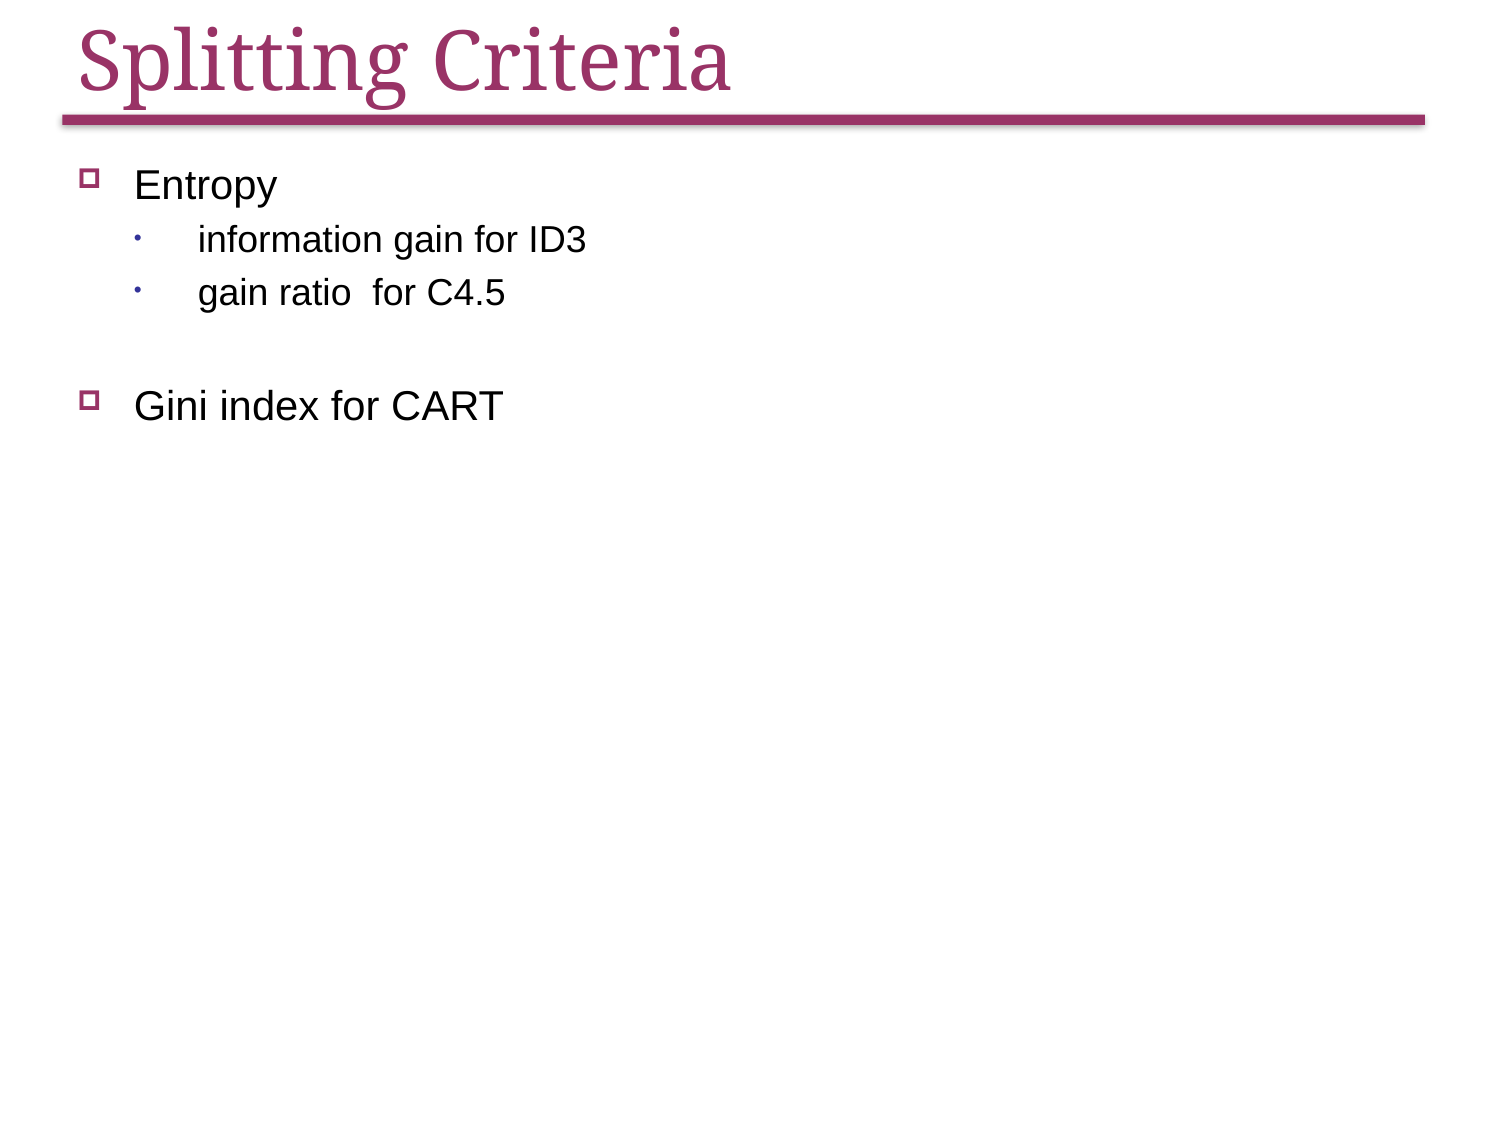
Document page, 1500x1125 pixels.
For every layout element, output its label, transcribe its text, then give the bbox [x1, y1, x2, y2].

list Entropy information gain for ID3 gain ratio for C4.5 Gini index for CART [62, 149, 1425, 1088]
title Splitting Criteria [62, 0, 1425, 125]
